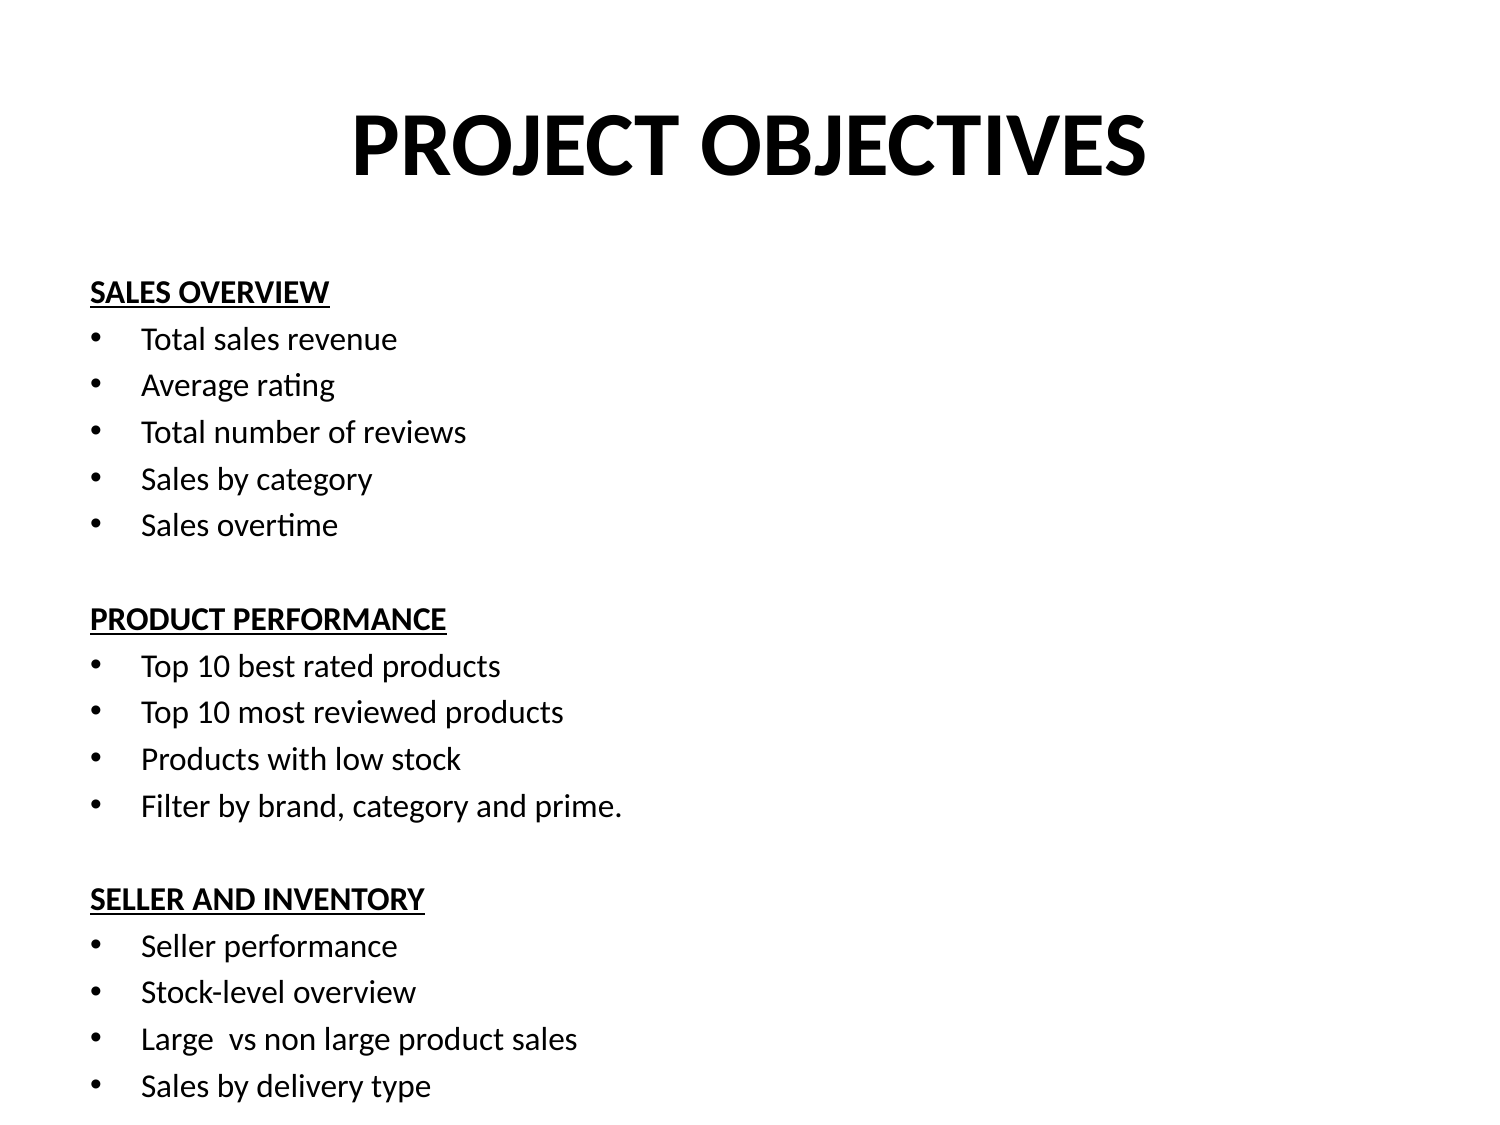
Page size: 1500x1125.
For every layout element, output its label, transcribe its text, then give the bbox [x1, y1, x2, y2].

list SALES OVERVIEW Total sales revenue Average rating Total number of reviews Sales by category Sales overtime PRODUCT PERFORMANCE Top 10 best rated products Top 10 most reviewed products Products with low stock Filter by brand, category and prime. SELLER AND INVENTORY Seller performance Stock-level overview Large vs non large product sales Sales by delivery type [75, 262, 1425, 1125]
title PROJECT OBJECTIVES [75, 45, 1425, 233]
